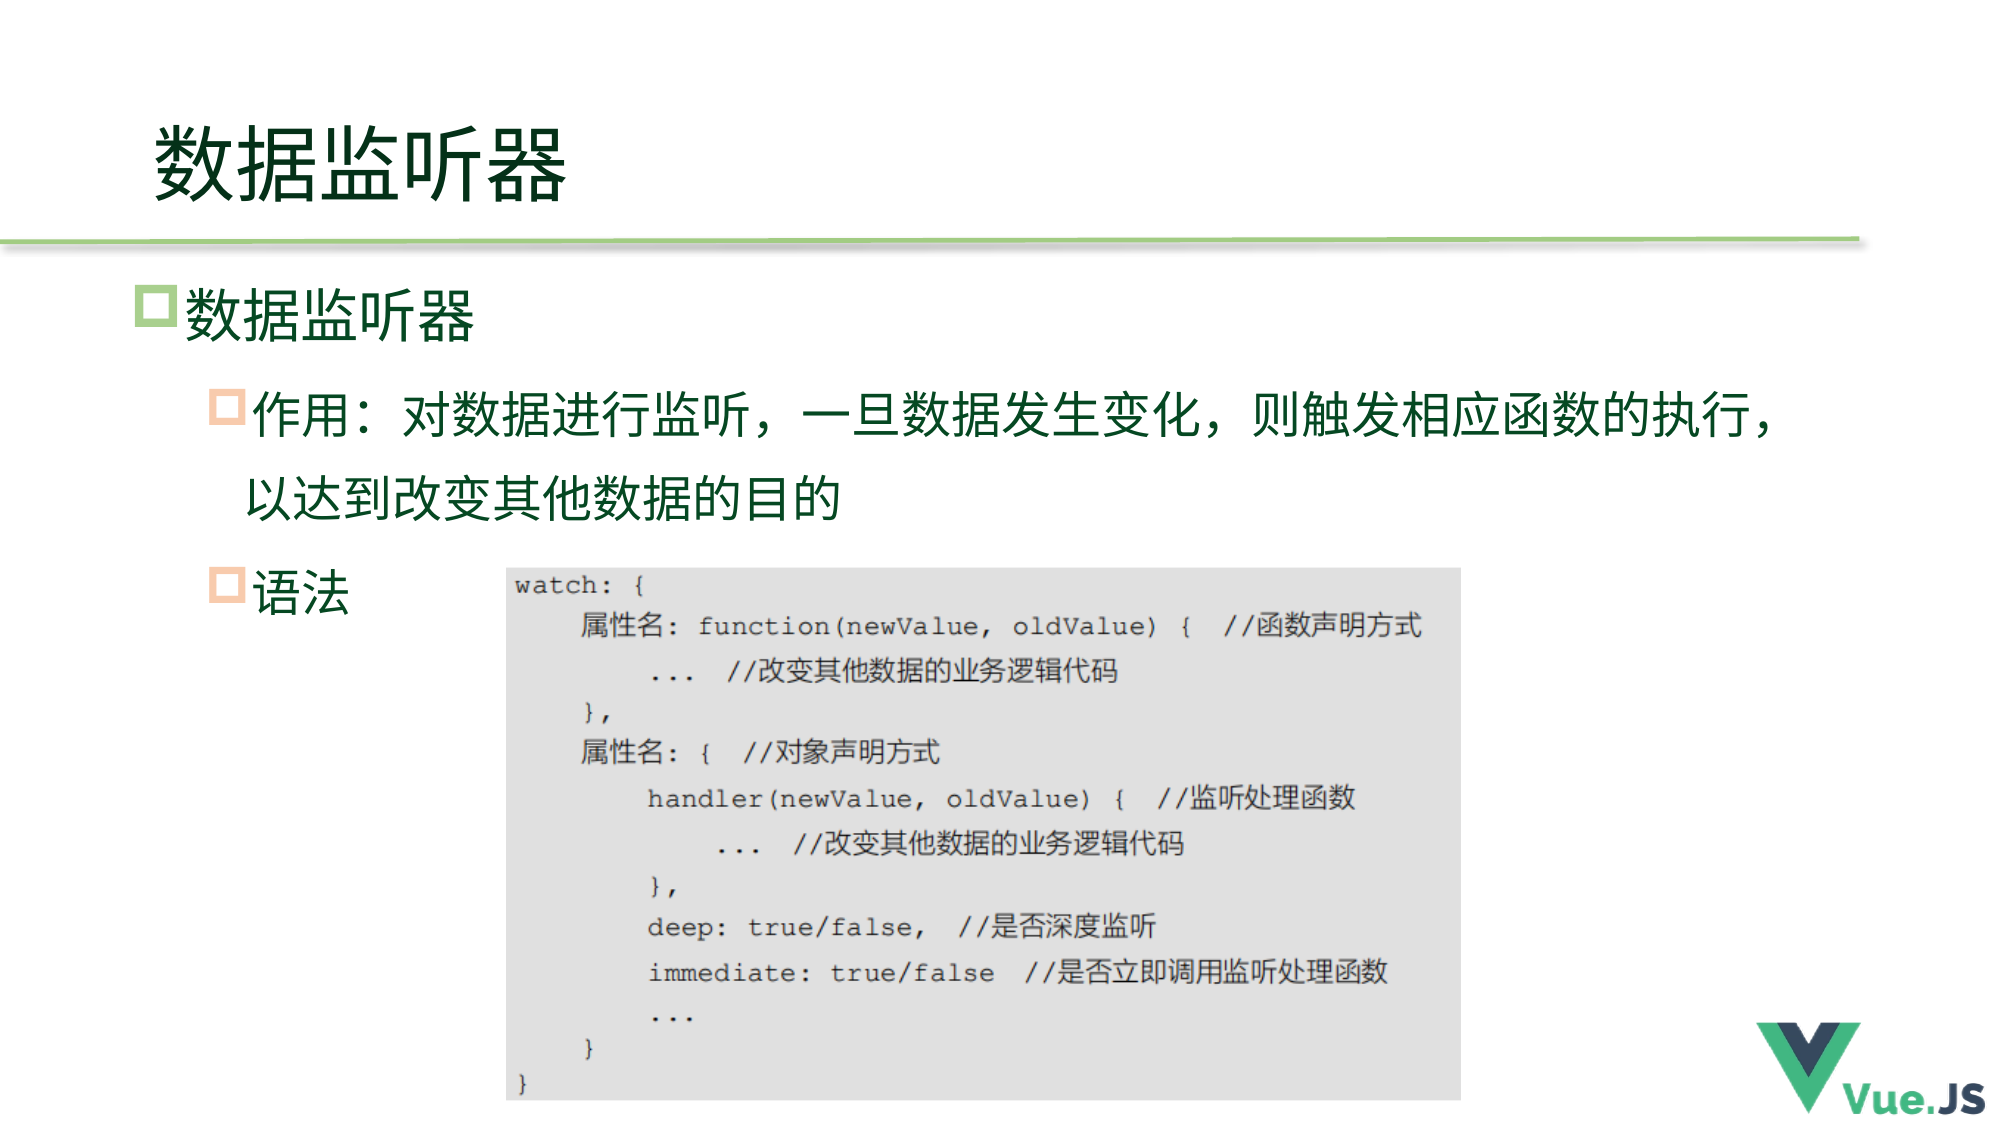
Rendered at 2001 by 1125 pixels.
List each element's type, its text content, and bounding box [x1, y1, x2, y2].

list 数据监听器 作用：对数据进行监听，一旦数据发生变化，则触发相应函数的执行，以达到改变其他数据的目的 语法 [115, 243, 1863, 1005]
picture [506, 562, 1461, 1102]
title 数据监听器 [137, 59, 1863, 278]
picture [1748, 1010, 2000, 1125]
